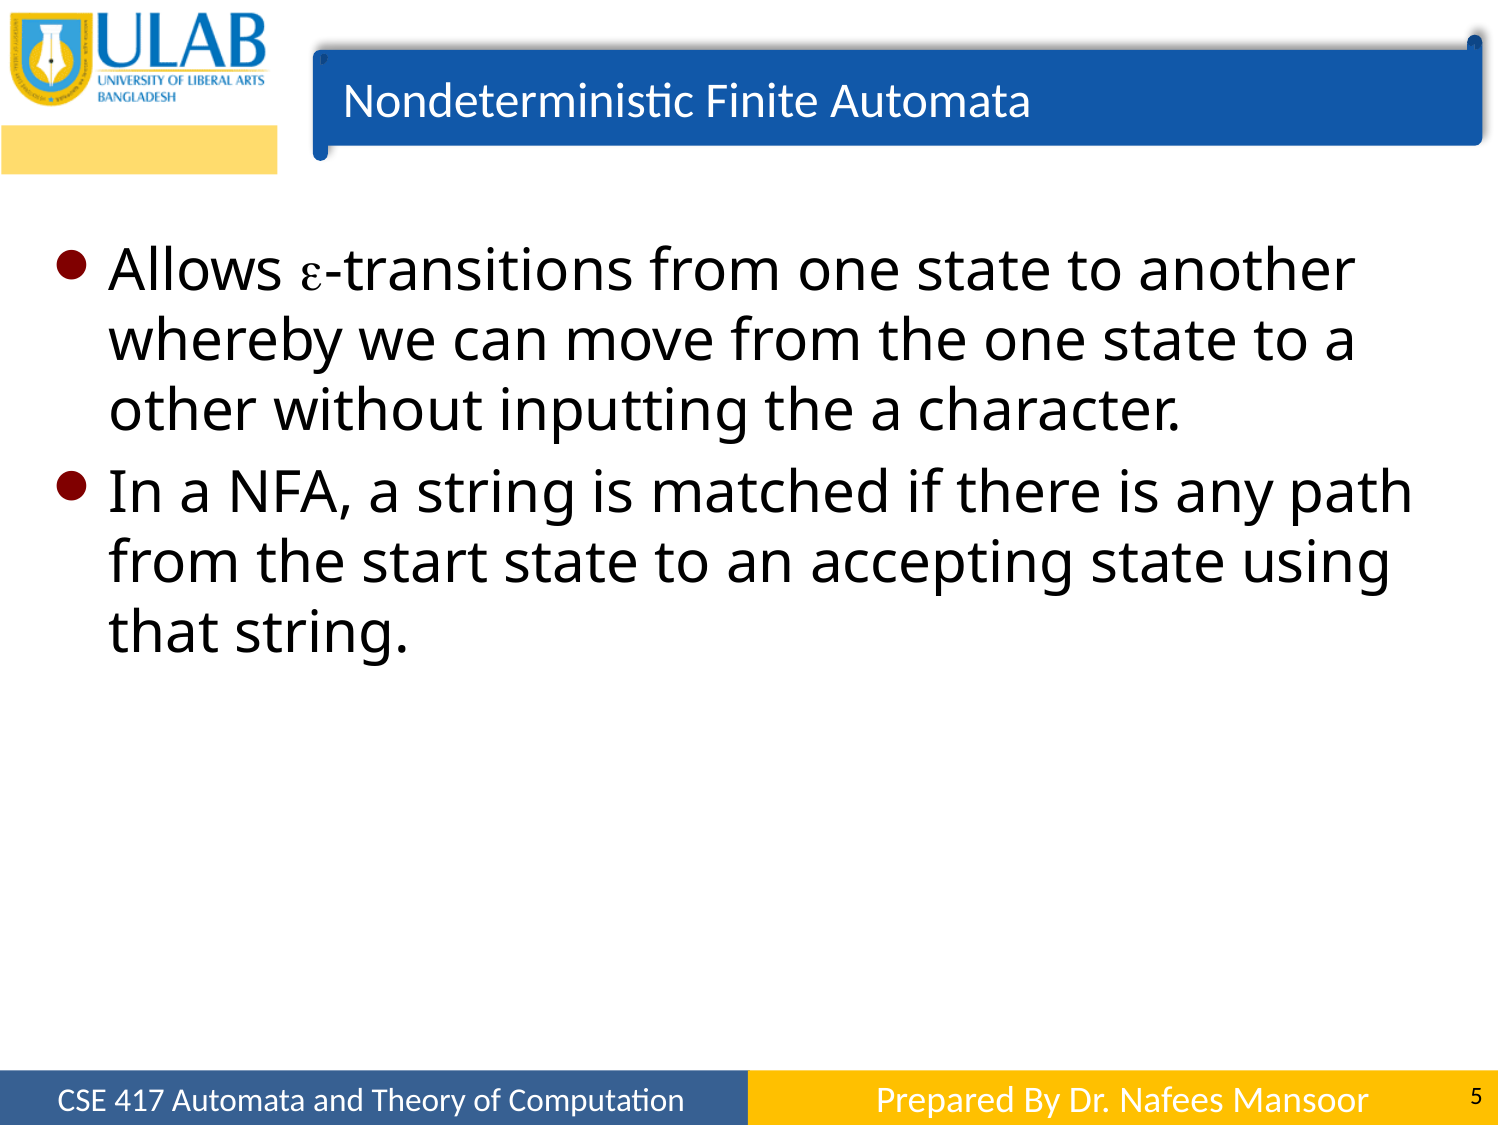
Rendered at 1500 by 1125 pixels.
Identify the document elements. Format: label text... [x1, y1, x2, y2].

list Allows e-transitions from one state to another whereby we can move from the one state to a other without inputting the a character. In a NFA, a string is matched if there is any path from the start state to an accepting state using that string. [37, 224, 1469, 900]
text_box Nondeterministic Finite Automata [310, 32, 1485, 163]
picture [4, 2, 275, 114]
